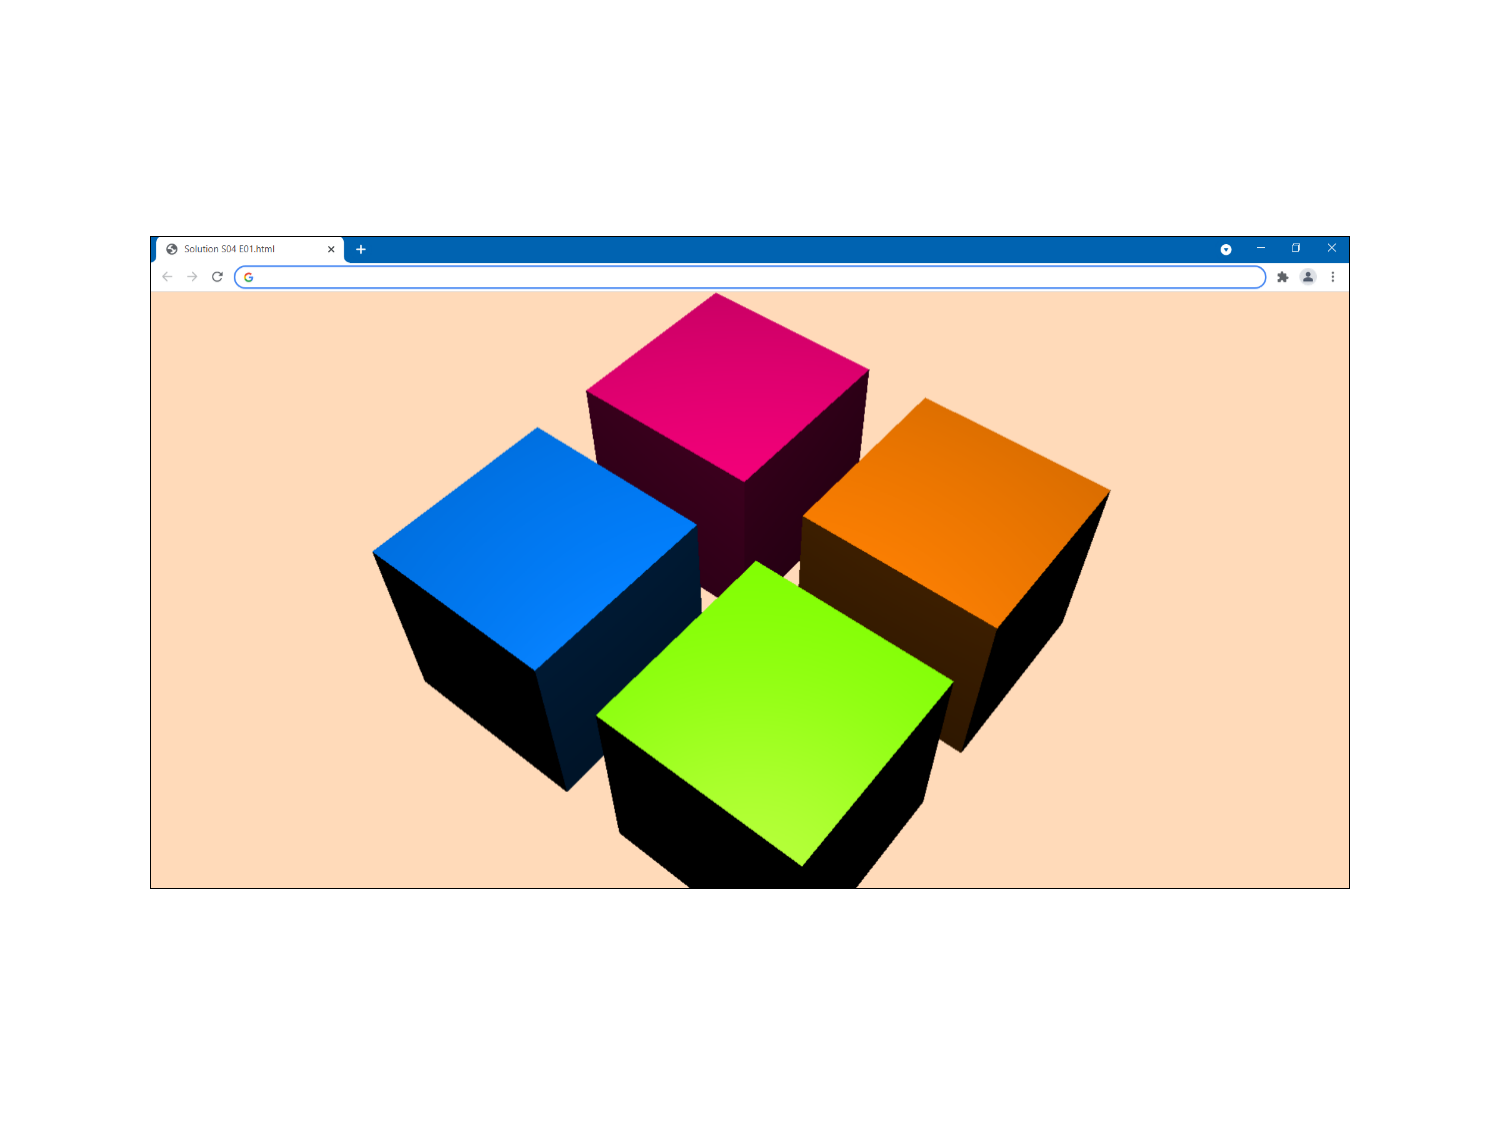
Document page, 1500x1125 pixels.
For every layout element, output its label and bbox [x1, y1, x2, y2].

picture [149, 236, 1351, 889]
